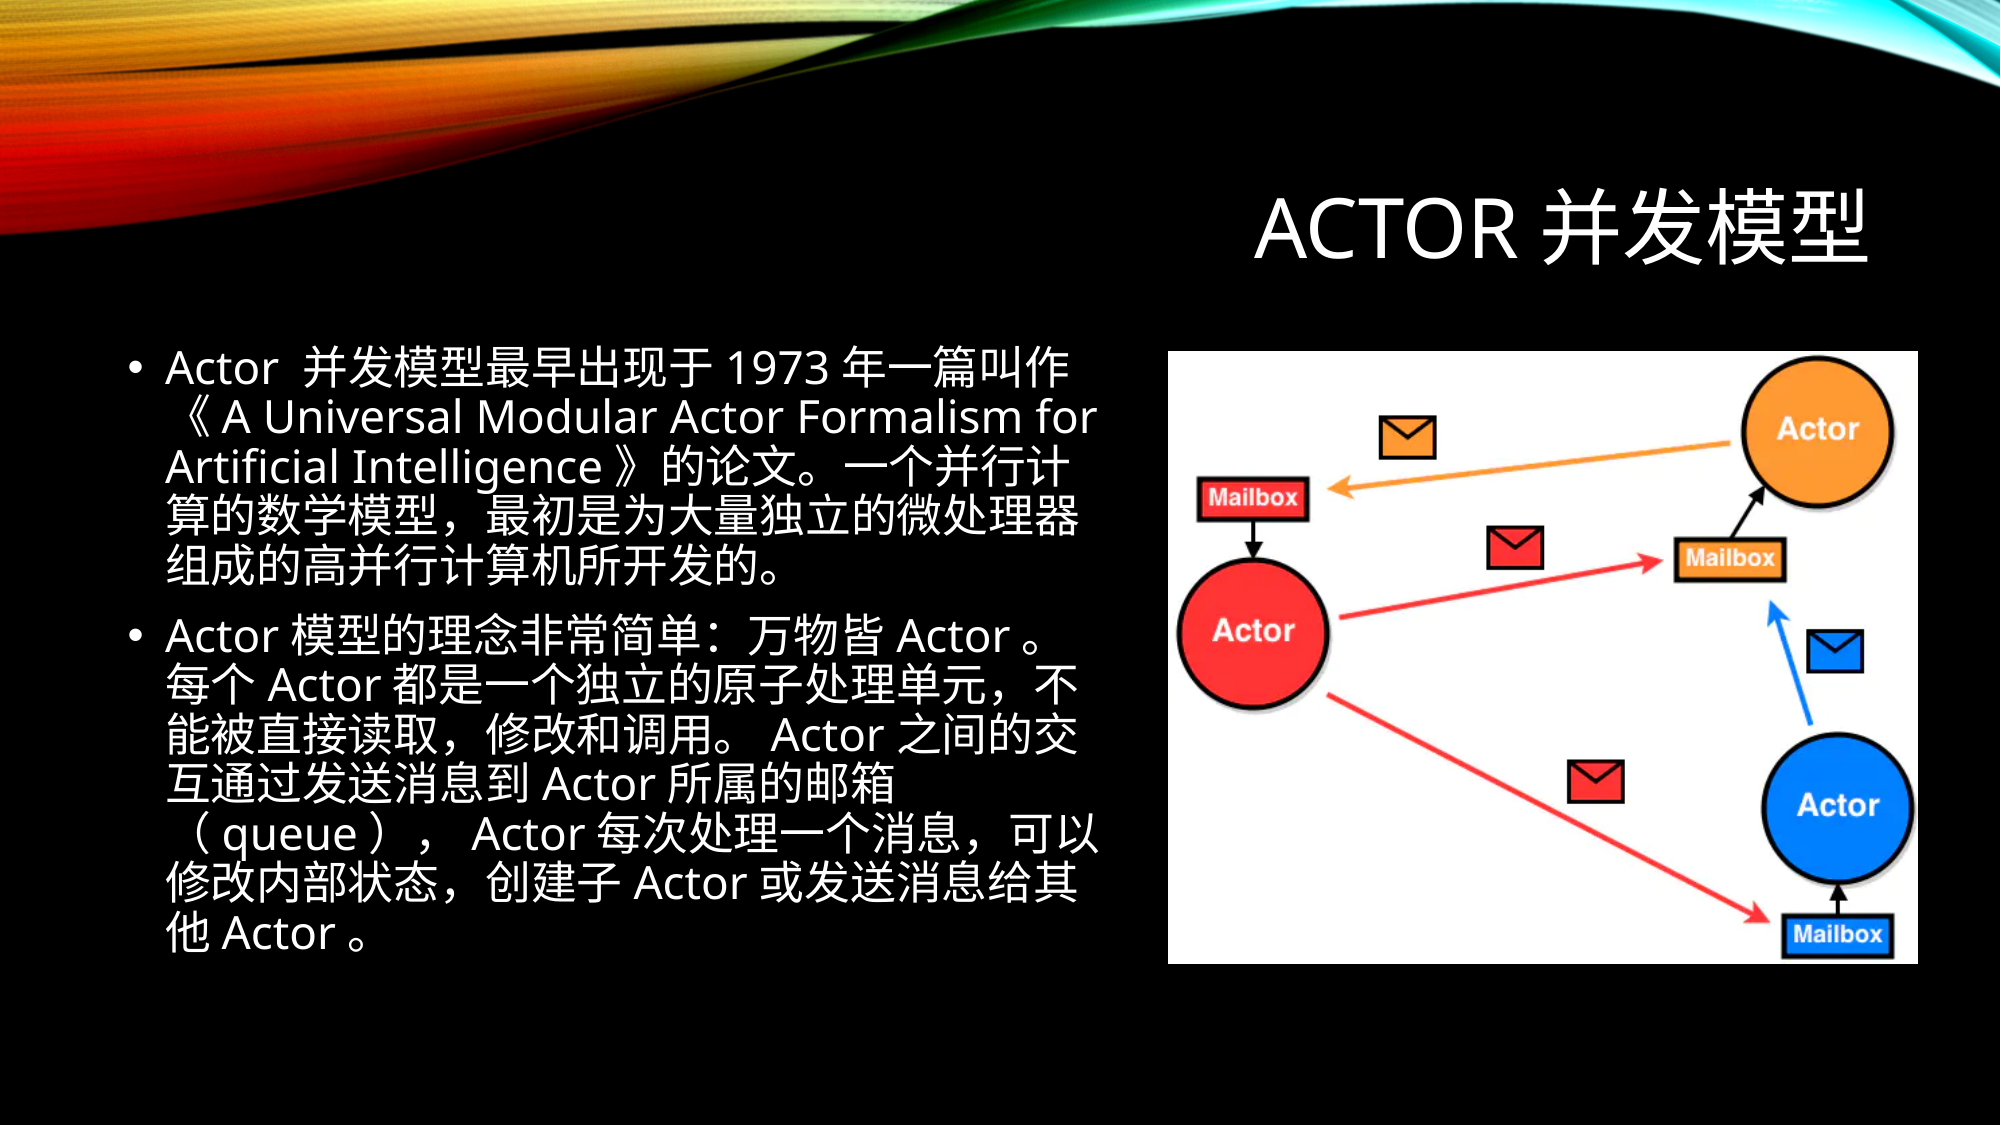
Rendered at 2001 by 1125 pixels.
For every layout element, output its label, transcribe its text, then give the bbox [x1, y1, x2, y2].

list Actor 并发模型最早出现于1973年一篇叫作《A Universal Modular Actor Formalism for Artificial Intelligence》的论文。一个并行计算的数学模型，最初是为大量独立的微处理器组成的高并行计算机所开发的。 Actor模型的理念非常简单：万物皆Actor。每个Actor都是一个独立的原子处理单元，不能被直接读取，修改和调用。Actor之间的交互通过发送消息到Actor所属的邮箱（queue），Actor每次处理一个消息，可以修改内部状态，创建子Actor或发送消息给其他Actor。 [112, 337, 1127, 1021]
picture [1168, 351, 1918, 964]
title ActoR并发模型 [474, 125, 1888, 338]
picture [0, 0, 2000, 237]
